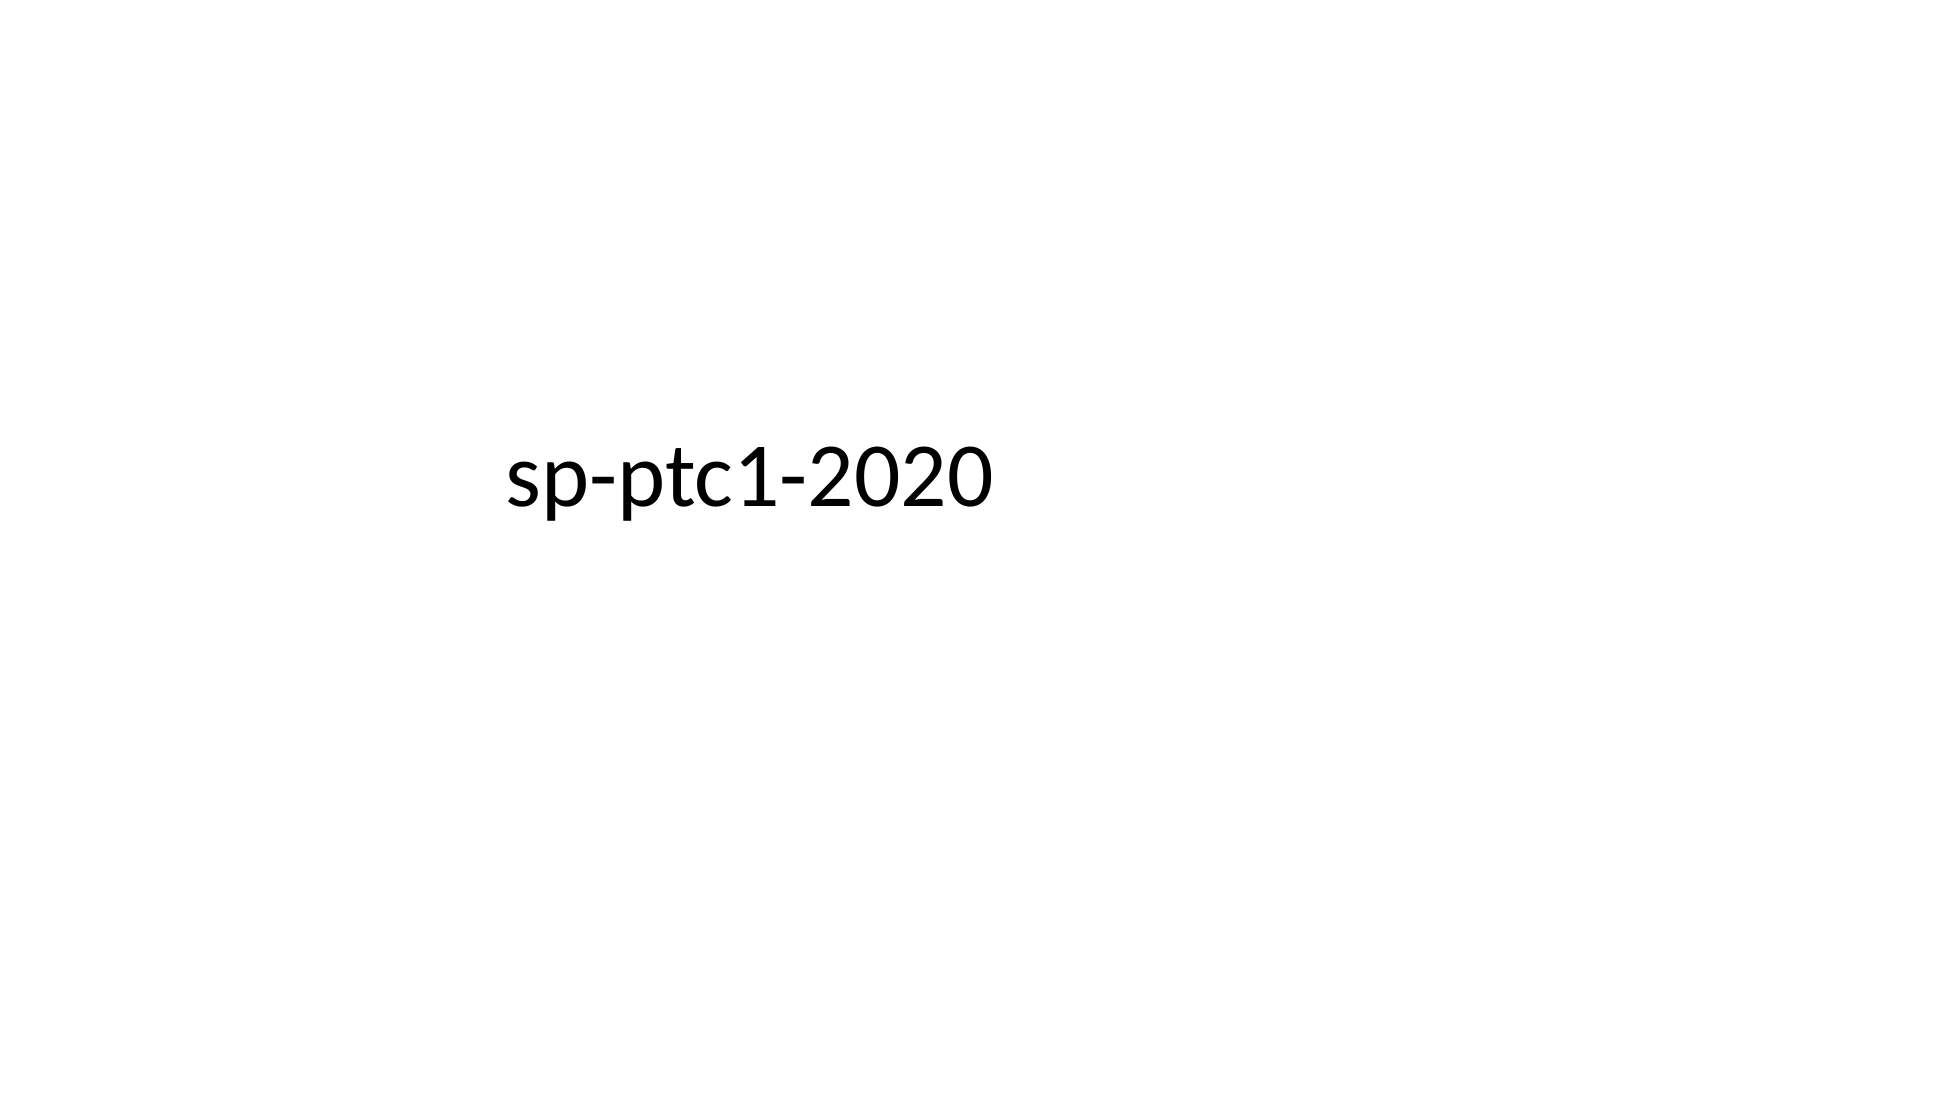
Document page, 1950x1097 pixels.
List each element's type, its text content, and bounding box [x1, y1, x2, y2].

title sp-ptc1-2020 [112, 349, 1388, 591]
